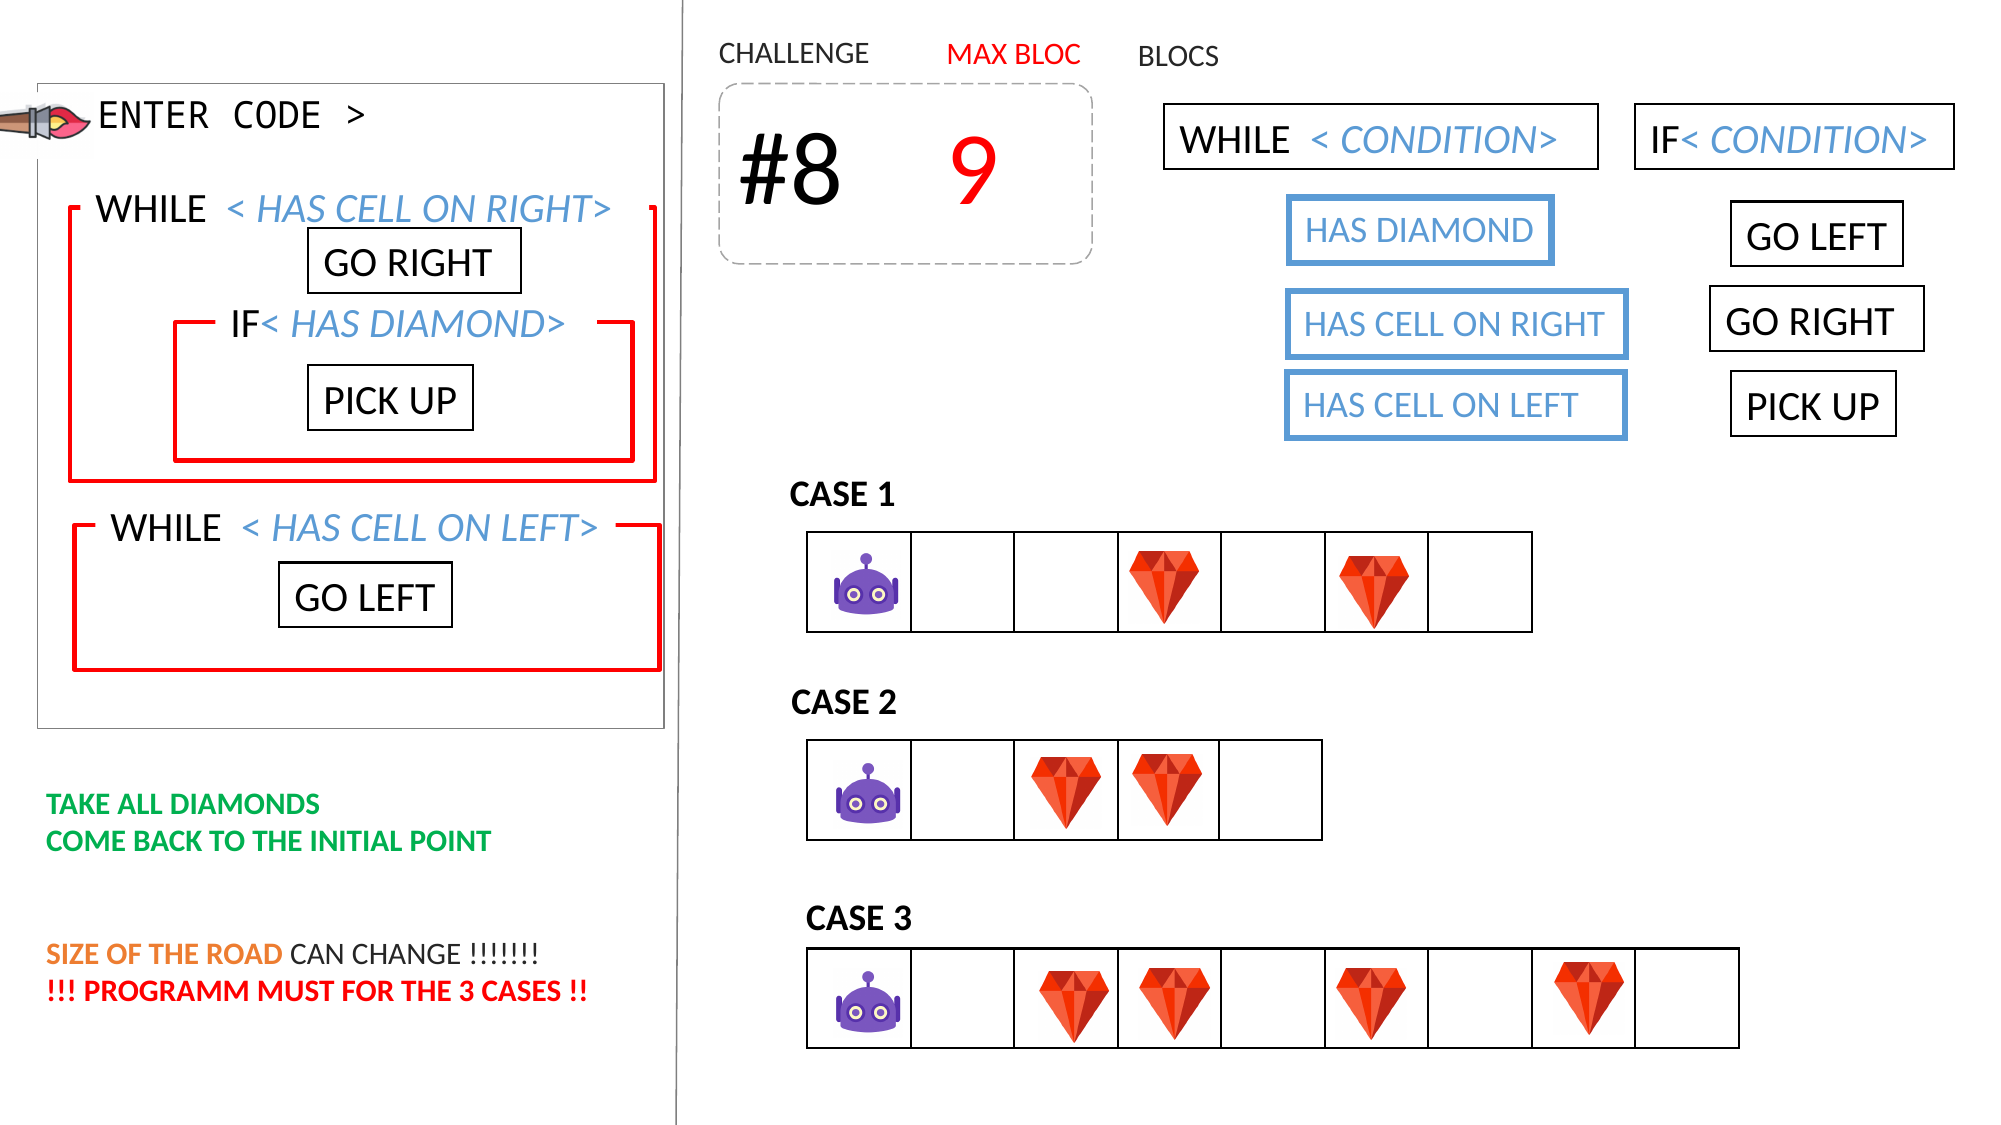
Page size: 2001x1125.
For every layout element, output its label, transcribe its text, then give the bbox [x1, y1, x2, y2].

text_box IF< CONDITION> [1635, 103, 1955, 169]
text_box [1117, 740, 1218, 841]
text_box [1635, 948, 1739, 1049]
picture [1138, 968, 1211, 1040]
text_box HAS DIAMOND [1289, 197, 1552, 258]
text_box [1324, 532, 1428, 632]
text_box [1531, 948, 1635, 1049]
text_box [719, 83, 1093, 264]
text_box [68, 205, 657, 483]
text_box [1221, 532, 1324, 632]
text_box CHALLENGE [703, 25, 887, 78]
text_box [1324, 948, 1428, 1049]
text_box CASE 1 [774, 461, 911, 567]
picture [1337, 556, 1410, 629]
text_box [910, 532, 1014, 632]
picture [1130, 754, 1203, 827]
text_box [1014, 532, 1117, 632]
text_box [72, 523, 662, 672]
text_box [1428, 532, 1532, 632]
text_box [1288, 197, 1552, 263]
text_box CASE 3 [790, 885, 927, 991]
text_box GO RIGHT [308, 227, 522, 293]
text_box [1117, 532, 1221, 632]
text_box [1221, 948, 1324, 1049]
picture [1030, 757, 1102, 830]
picture [0, 56, 94, 196]
text_box [1014, 740, 1117, 841]
text_box PICK UP [1730, 370, 1897, 436]
text_box MAX BLOC [931, 25, 1098, 79]
text_box < ENTER CODE > [37, 83, 664, 729]
text_box [1428, 948, 1531, 1049]
text_box IF< HAS DIAMOND> [215, 287, 597, 353]
text_box [1014, 948, 1117, 1049]
text_box BLOCS [1122, 27, 1235, 81]
text_box CASE 2 [776, 669, 913, 775]
text_box GO RIGHT [1710, 286, 1924, 352]
text_box [910, 948, 1014, 1049]
picture [831, 550, 901, 621]
picture [1127, 551, 1200, 624]
text_box [173, 320, 635, 463]
picture [833, 968, 903, 1038]
text_box [807, 567, 910, 632]
picture [1334, 968, 1407, 1040]
text_box [910, 740, 1014, 841]
text_box 9 [931, 92, 1069, 233]
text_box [675, 0, 683, 1125]
picture [1552, 962, 1625, 1035]
text_box GO LEFT [1730, 201, 1904, 267]
text_box [1218, 740, 1323, 841]
text_box HAS CELL ON RIGHT [1288, 291, 1625, 351]
text_box WHILE < HAS CELL ON LEFT> [95, 492, 616, 558]
text_box WHILE < CONDITION> [1164, 103, 1599, 169]
text_box [1117, 948, 1221, 1049]
text_box HAS CELL ON LEFT [1288, 372, 1598, 433]
text_box [807, 991, 910, 1049]
text_box WHILE < HAS CELL ON RIGHT> [80, 173, 650, 239]
text_box #8 [723, 92, 860, 233]
picture [833, 759, 903, 830]
text_box [1288, 291, 1627, 357]
text_box TAKE ALL DIAMONDS COME BACK TO THE INITIAL POINT SIZE OF THE ROAD CAN CHANGE !!!!!!! !!! PROGRAMM MUST FOR THE 3 CASES !! [31, 775, 650, 1016]
text_box [807, 775, 910, 841]
picture [1037, 971, 1110, 1044]
text_box [1287, 372, 1626, 438]
